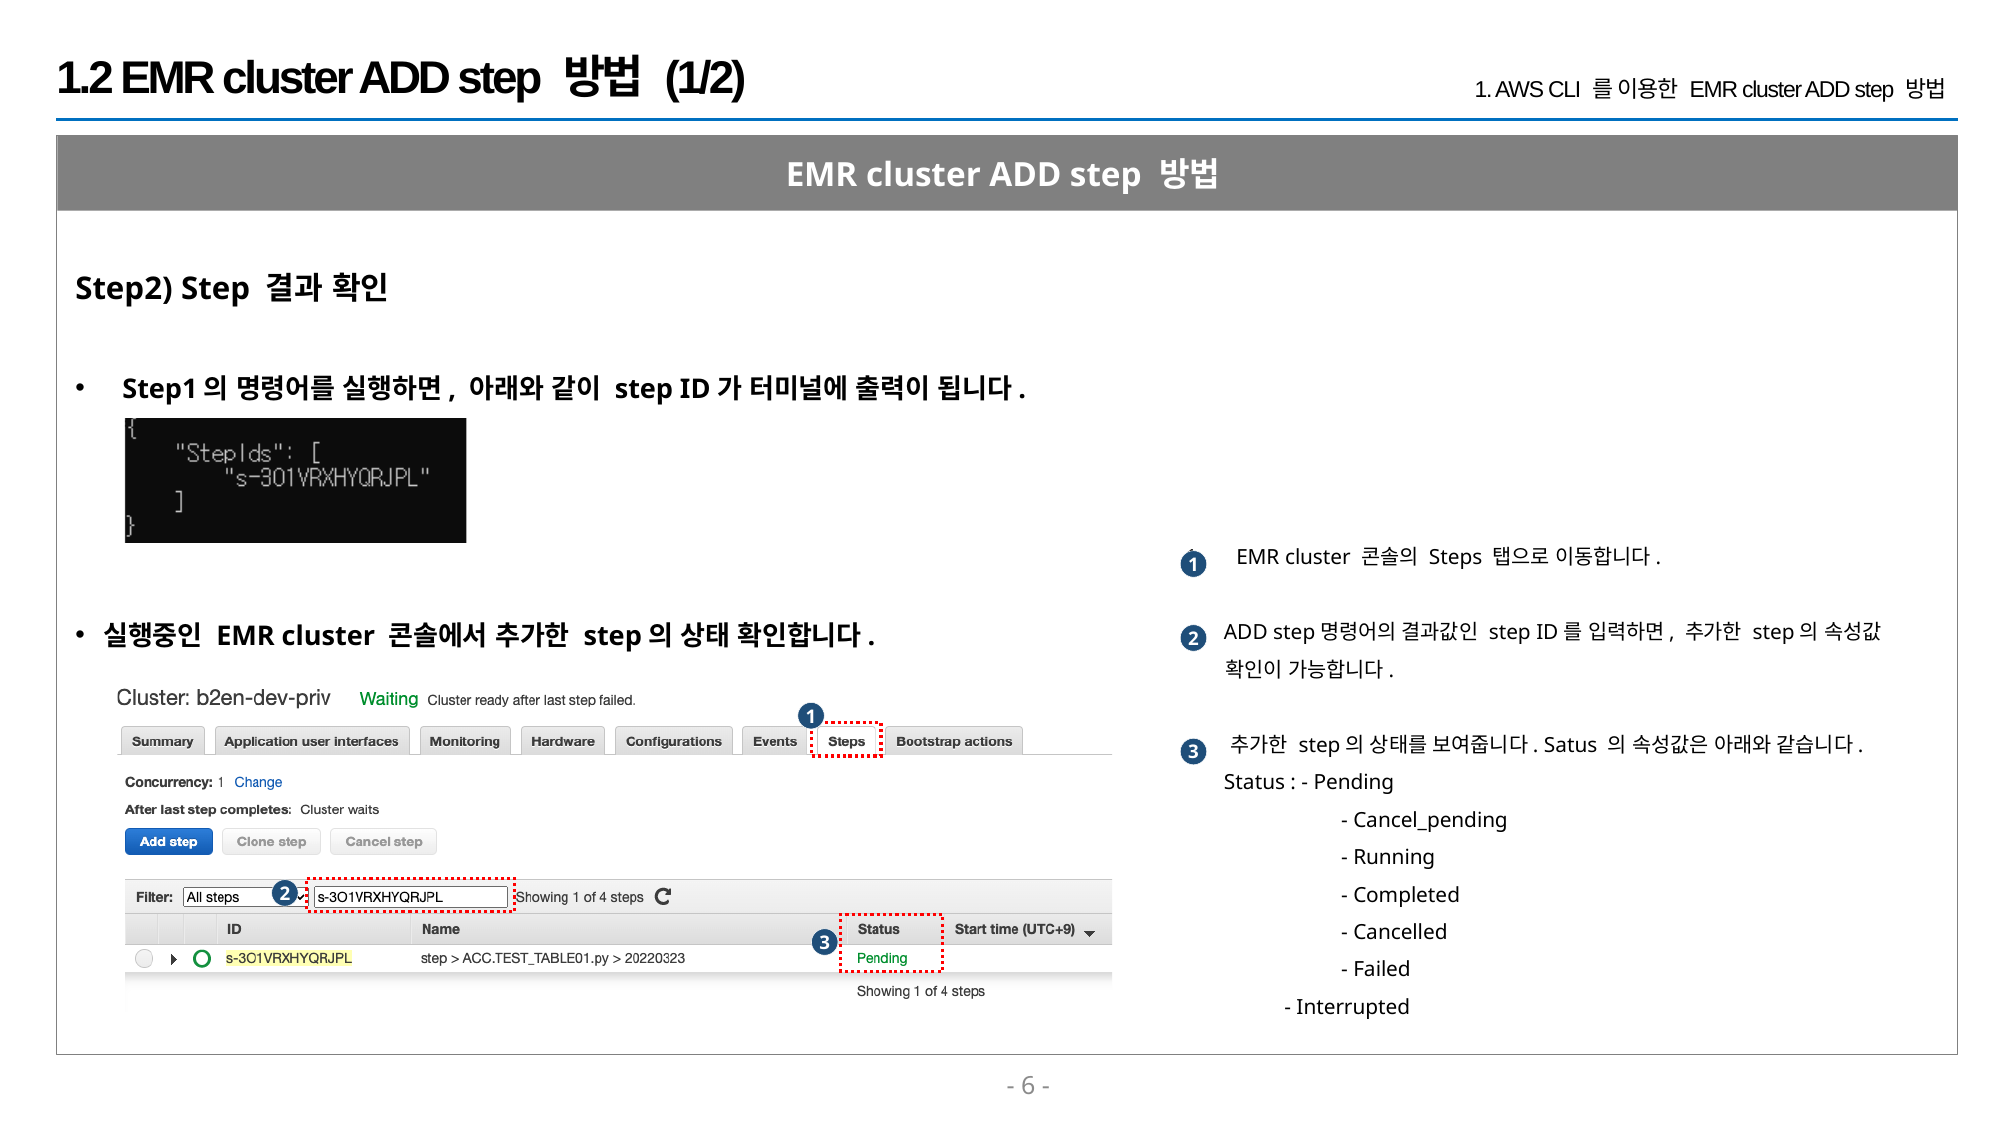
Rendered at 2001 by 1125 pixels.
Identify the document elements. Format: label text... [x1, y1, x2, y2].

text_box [117, 671, 1113, 1015]
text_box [56, 135, 1959, 1055]
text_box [1142, 461, 2000, 1116]
slide_number - 6 - [935, 1056, 1065, 1117]
text_box 1.2 EMR cluster ADD step 방법 (1/2) [56, 47, 1173, 103]
picture [124, 418, 467, 543]
text_box 1. AWS CLI 를 이용한 EMR cluster ADD step 방법 [1396, 74, 1947, 103]
